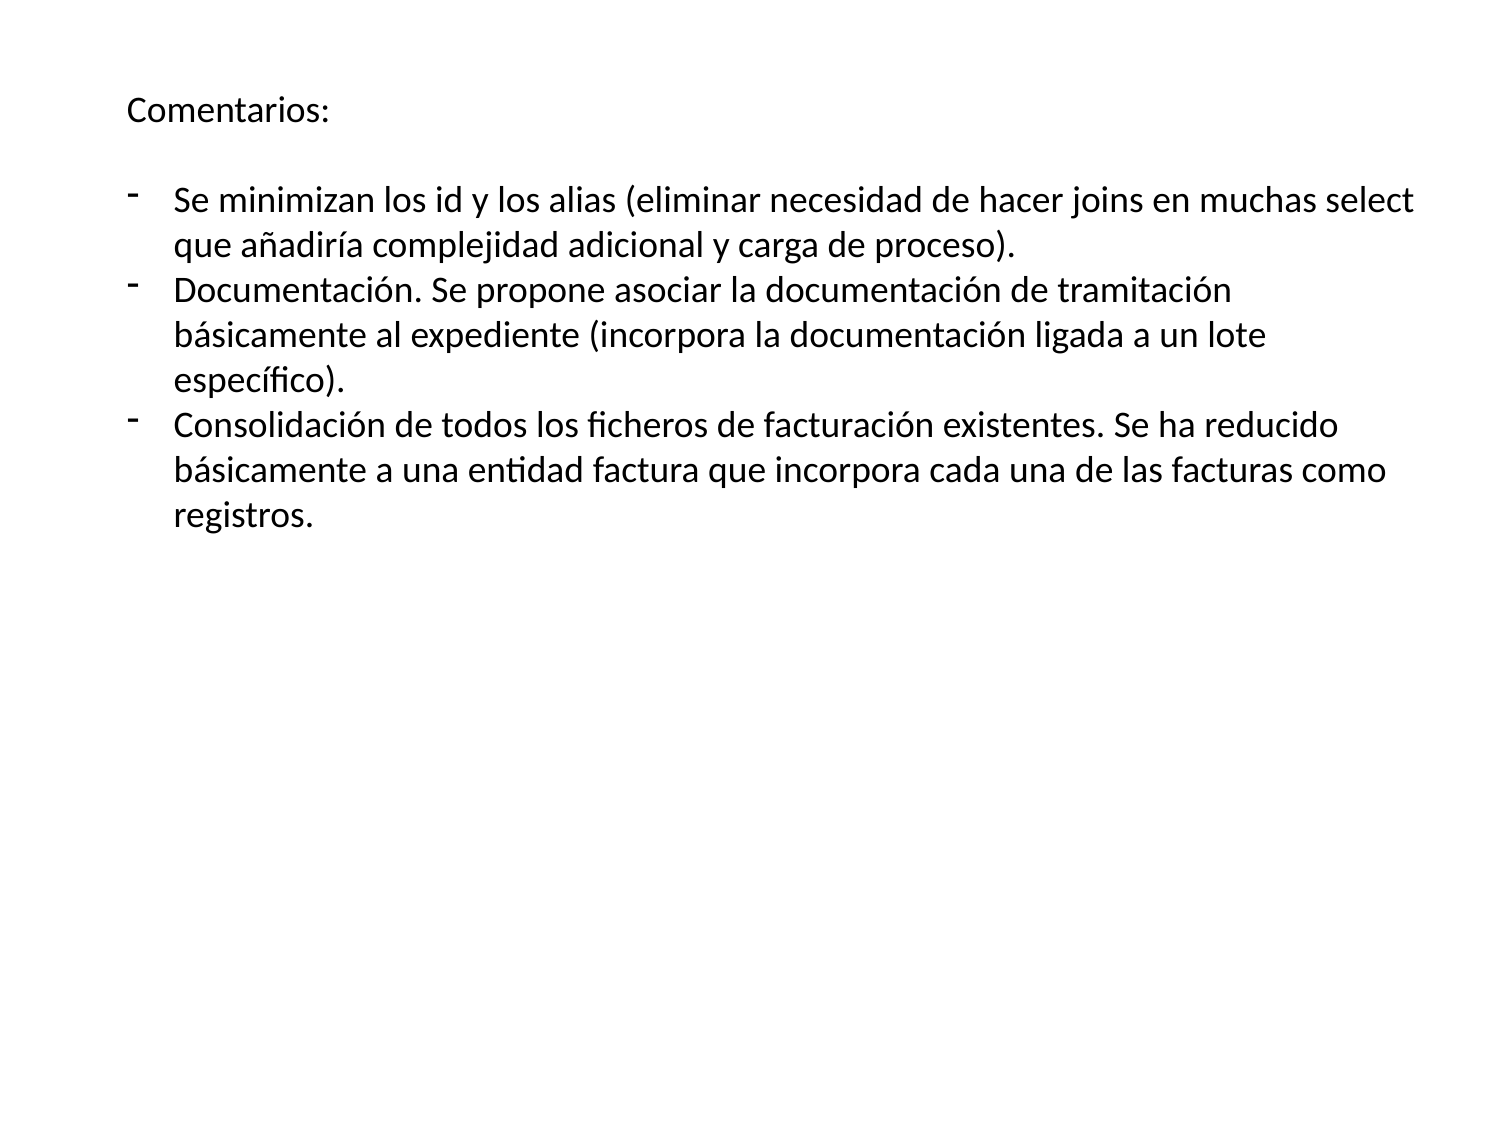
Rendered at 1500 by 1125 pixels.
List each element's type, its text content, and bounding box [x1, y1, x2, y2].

text_box Comentarios: Se minimizan los id y los alias (eliminar necesidad de hacer joins en muchas select que añadiría complejidad adicional y carga de proceso). Documentación. Se propone asociar la documentación de tramitación básicamente al expediente (incorpora la documentación ligada a un lote específico). Consolidación de todos los ficheros de facturación existentes. Se ha reducido básicamente a una entidad factura que incorpora cada una de las facturas como registros. [112, 78, 1447, 543]
